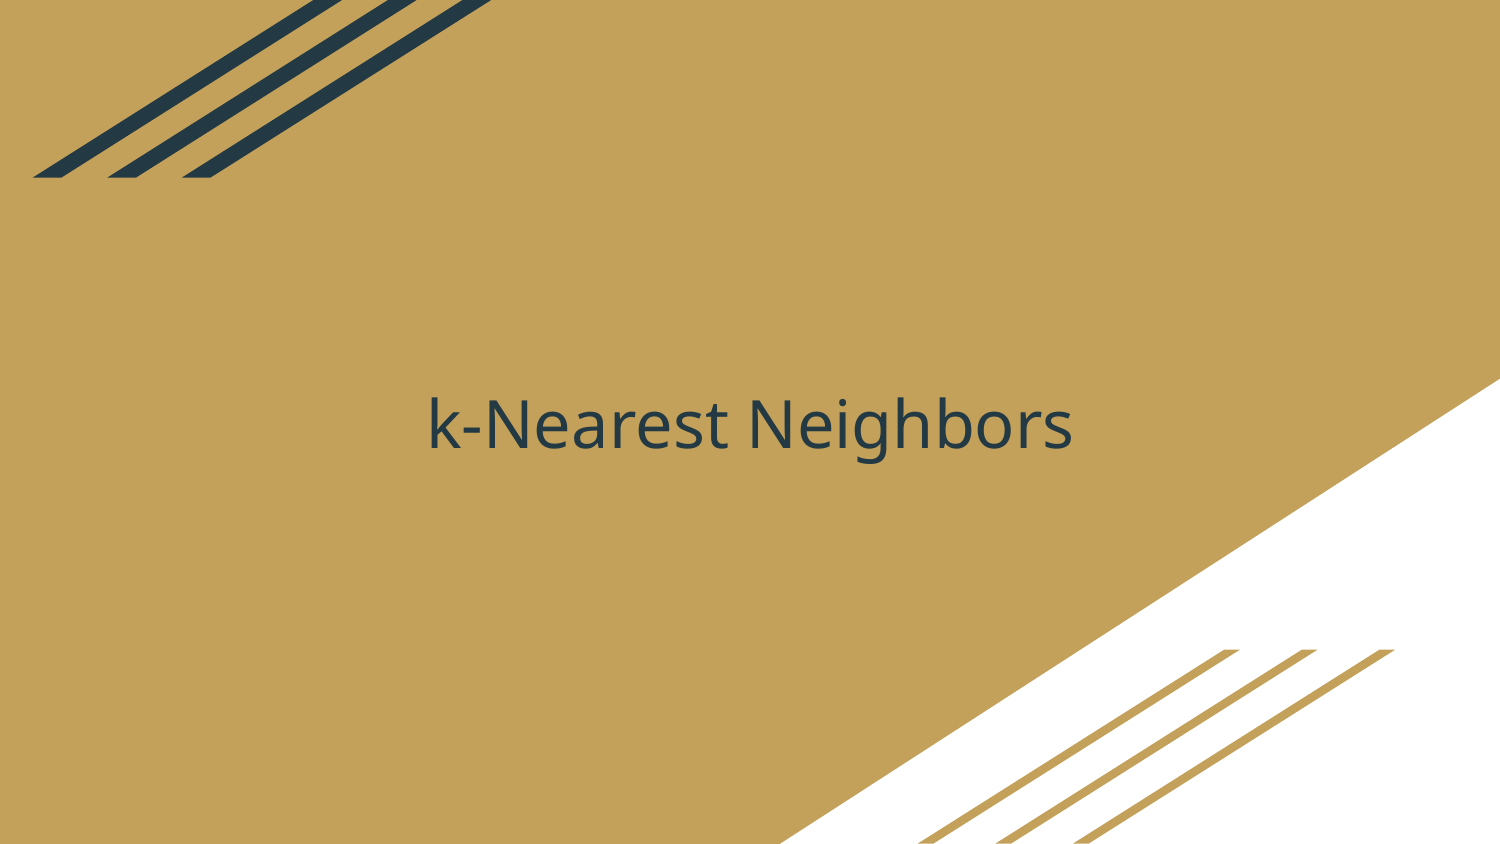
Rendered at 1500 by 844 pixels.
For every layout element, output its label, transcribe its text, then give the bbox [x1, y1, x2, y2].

title k-Nearest Neighbors [309, 286, 1192, 557]
